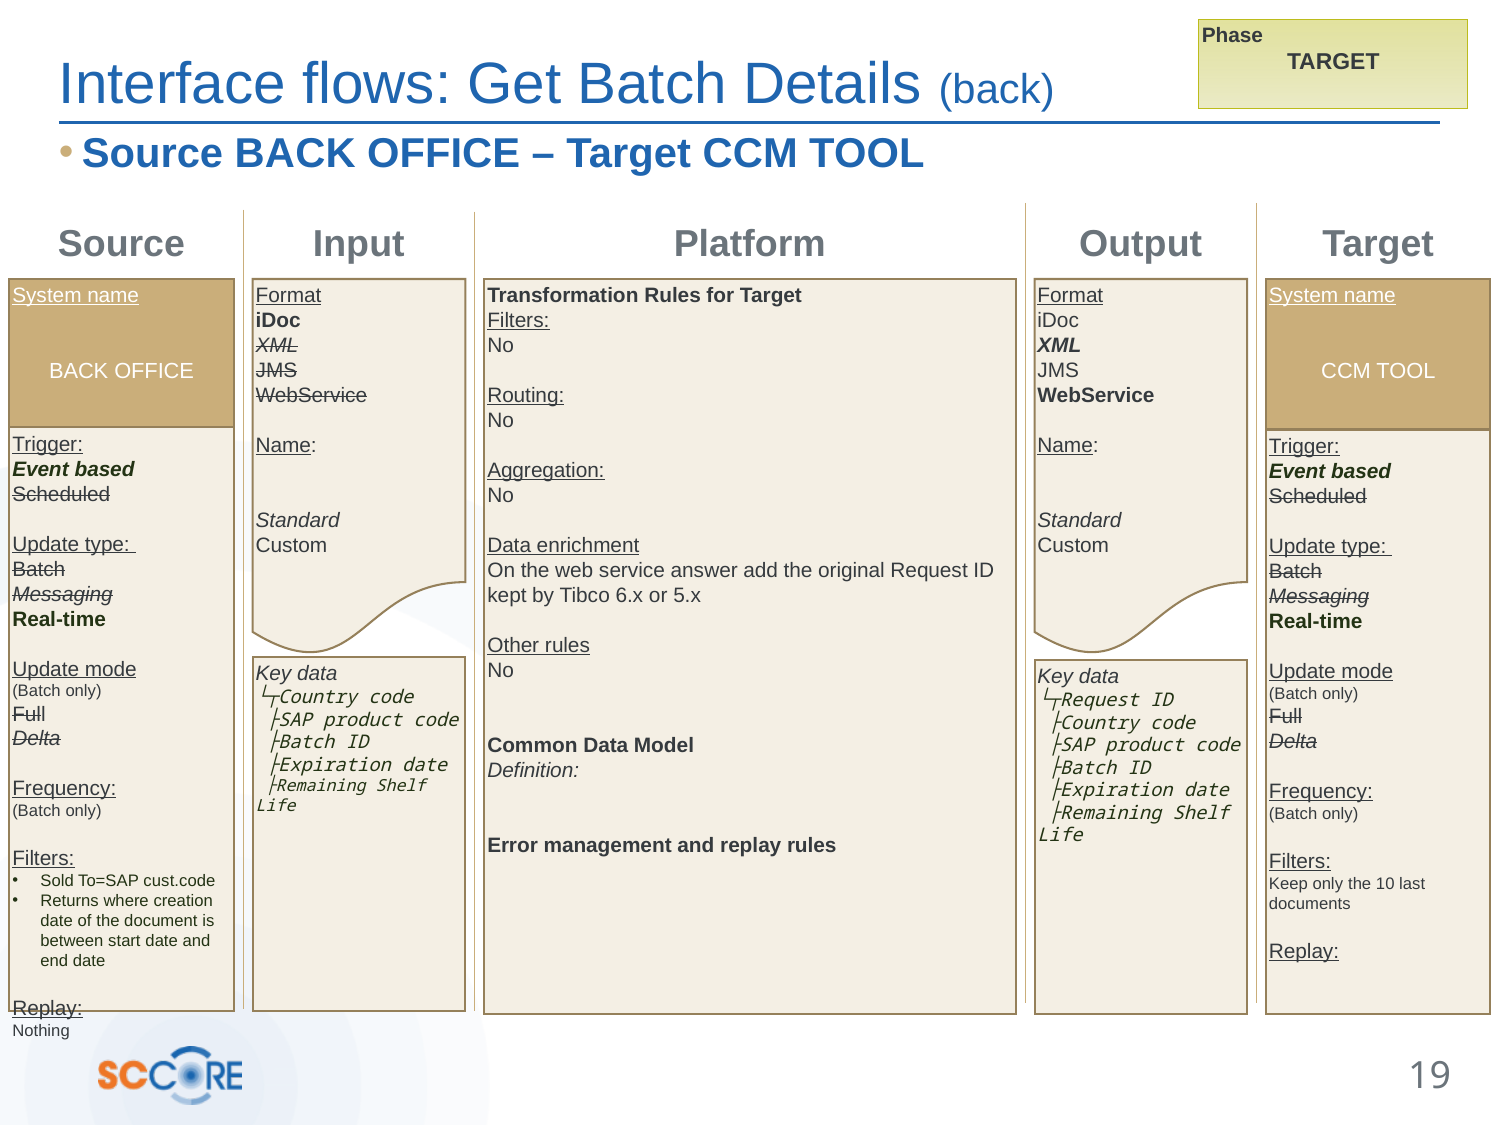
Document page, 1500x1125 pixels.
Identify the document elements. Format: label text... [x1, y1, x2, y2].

text_box Transformation Rules for Target Filters: No Routing: No Aggregation: No Data enrichment On the web service answer add the original Request ID kept by Tibco 6.x or 5.x Other rules No Common Data Model Definition: Error management and replay rules [483, 278, 1017, 1015]
text_box Trigger: Event based Scheduled Update type: Batch Messaging Real-time Update mode (Batch only) Full Delta Frequency: (Batch only) Filters: Keep only the 10 last documents Replay: [1265, 429, 1491, 1015]
text_box Source [43, 211, 200, 272]
text_box Format iDoc XML JMS WebService Name: Standard Custom [1033, 277, 1249, 654]
text_box Input [298, 211, 420, 272]
text_box Platform [658, 211, 841, 272]
text_box Target [1307, 211, 1449, 272]
picture [0, 391, 698, 1125]
text_box Phase TARGET [1198, 19, 1468, 109]
text_box Key data └┬Request ID ├Country code ├SAP product code ├Batch ID ├Expiration date ├Remaining Shelf Life [1034, 659, 1248, 1015]
text_box Format iDoc XML JMS WebService Name: Standard Custom [251, 277, 467, 654]
text_box System name CCM TOOL [1265, 278, 1491, 429]
text_box Output [1064, 211, 1218, 272]
text_box Trigger: Event based Scheduled Update type: Batch Messaging Real-time Update mode (Batch only) Full Delta Frequency: (Batch only) Filters: Sold To=SAP cust.code Returns where creation date of the document is between start date and end date Replay: Nothing [8, 426, 235, 1012]
title Interface flows: Get Batch Details (back) [58, 53, 1441, 117]
text_box System name BACK OFFICE [8, 278, 235, 426]
list Source BACK OFFICE – Target CCM TOOL [58, 131, 1441, 208]
text_box Key data └┬Country code ├SAP product code ├Batch ID ├Expiration date ├Remaining Shelf Life [252, 656, 466, 1012]
